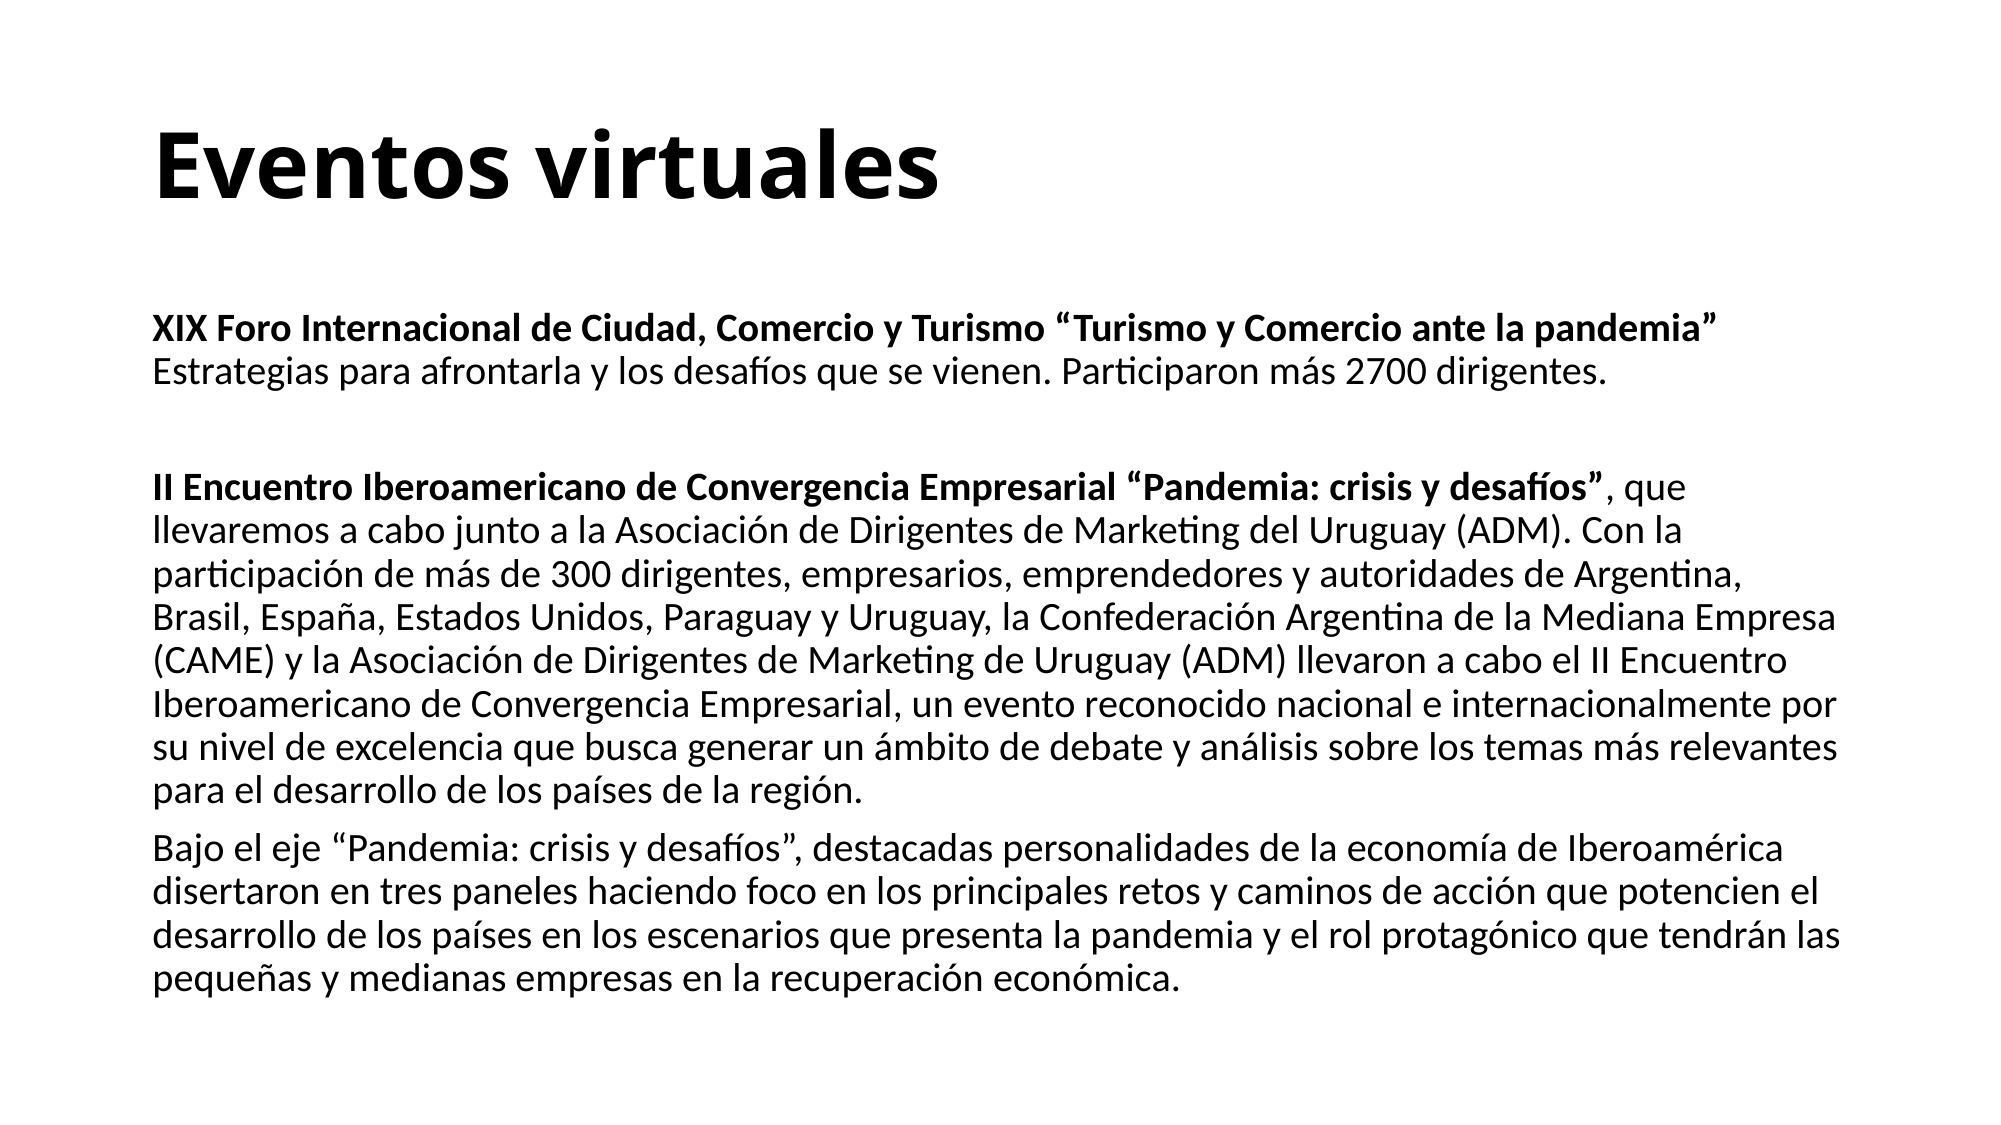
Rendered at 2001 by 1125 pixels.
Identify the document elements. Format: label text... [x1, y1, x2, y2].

list XIX Foro Internacional de Ciudad, Comercio y Turismo “Turismo y Comercio ante la pandemia” Estrategias para afrontarla y los desafíos que se vienen. Participaron más 2700 dirigentes. II Encuentro Iberoamericano de Convergencia Empresarial “Pandemia: crisis y desafíos”, que llevaremos a cabo junto a la Asociación de Dirigentes de Marketing del Uruguay (ADM). Con la participación de más de 300 dirigentes, empresarios, emprendedores y autoridades de Argentina, Brasil, España, Estados Unidos, Paraguay y Uruguay, la Confederación Argentina de la Mediana Empresa (CAME) y la Asociación de Dirigentes de Marketing de Uruguay (ADM) llevaron a cabo el II Encuentro Iberoamericano de Convergencia Empresarial, un evento reconocido nacional e internacionalmente por su nivel de excelencia que busca generar un ámbito de debate y análisis sobre los temas más relevantes para el desarrollo de los países de la región. Bajo el eje “Pandemia: crisis y desafíos”, destacadas personalidades de la economía de Iberoamérica disertaron en tres paneles haciendo foco en los principales retos y caminos de acción que potencien el desarrollo de los países en los escenarios que presenta la pandemia y el rol protagónico que tendrán las pequeñas y medianas empresas en la recuperación económica. [137, 299, 1863, 1014]
title Eventos virtuales [137, 59, 1863, 278]
